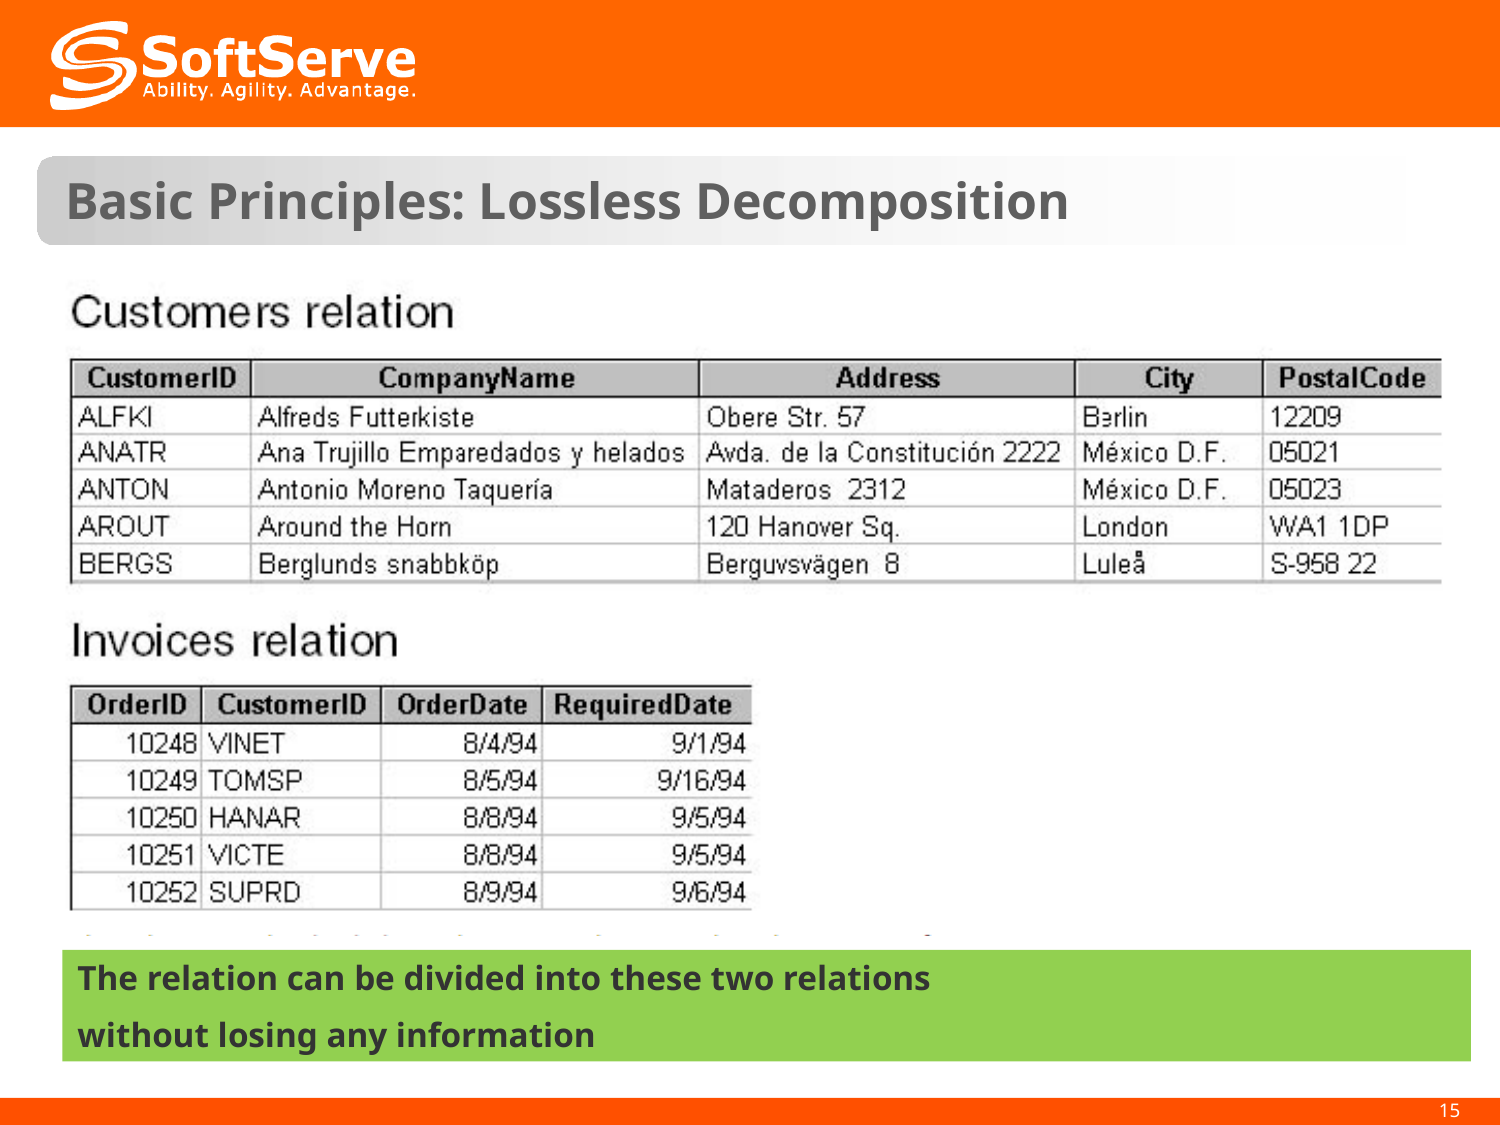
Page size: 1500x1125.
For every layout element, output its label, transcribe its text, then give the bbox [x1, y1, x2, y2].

picture [11, 12, 450, 118]
text_box The relation can be divided into these two relations without losing any information [62, 949, 1471, 1062]
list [49, 262, 1474, 936]
title Basic Principles: Lossless Decomposition [49, 162, 1463, 238]
